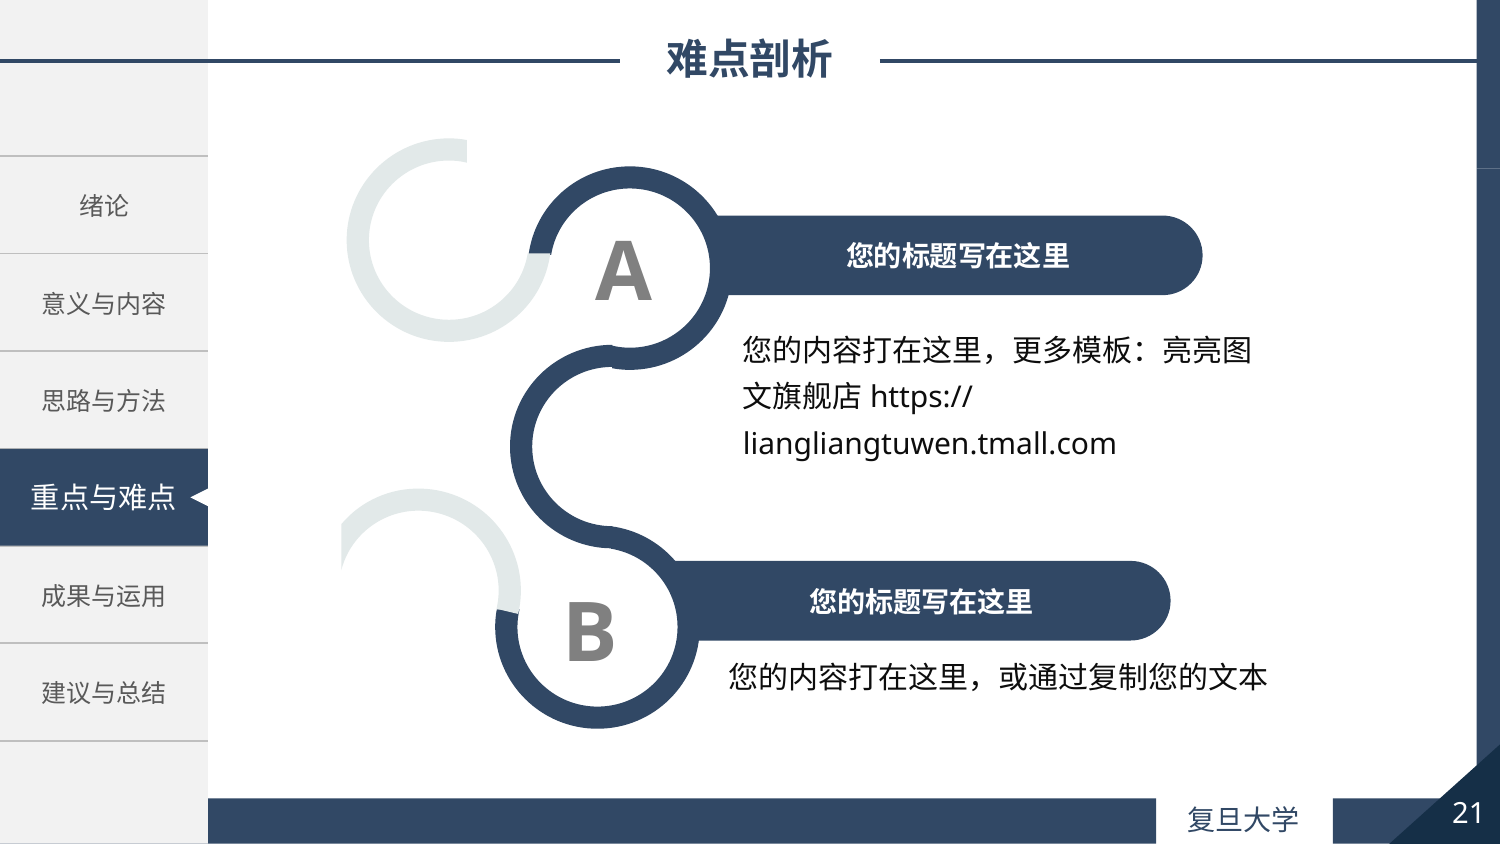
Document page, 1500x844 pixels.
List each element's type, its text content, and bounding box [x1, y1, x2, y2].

text_box A [580, 210, 656, 325]
text_box 难点剖析 [620, 25, 880, 91]
text_box 您的标题写在这里 [672, 560, 1171, 641]
text_box 您的内容打在这里，或通过复制您的文本 [713, 640, 1303, 703]
text_box [341, 488, 521, 614]
text_box [528, 166, 729, 370]
text_box [510, 344, 613, 549]
text_box B [547, 571, 623, 685]
text_box [495, 526, 699, 729]
text_box 您的标题写在这里 [713, 215, 1203, 296]
text_box 您的内容打在这里，更多模板：亮亮图文旗舰店https://liangliangtuwen.tmall.com [728, 312, 1277, 468]
text_box [346, 138, 551, 342]
